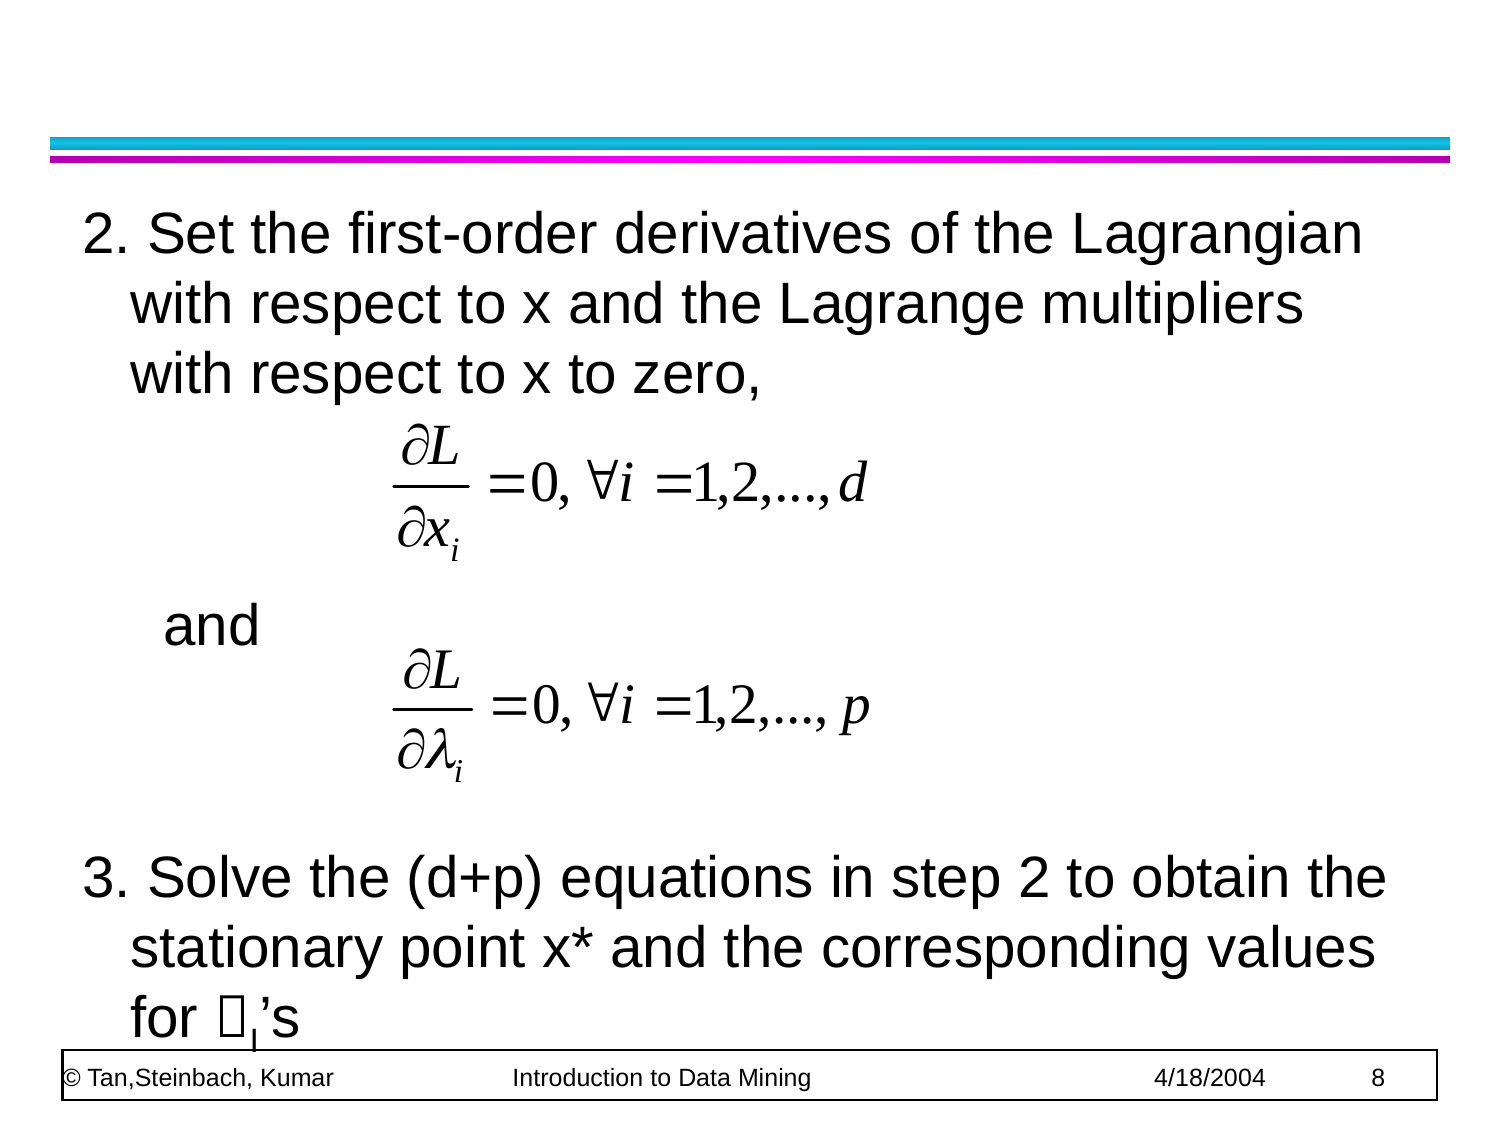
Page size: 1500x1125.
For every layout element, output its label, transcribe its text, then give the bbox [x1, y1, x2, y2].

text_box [383, 633, 881, 796]
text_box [383, 408, 885, 575]
list 2. Set the first-order derivatives of the Lagrangian with respect to x and the Lagrange multipliers with respect to x to zero, and 3. Solve the (d+p) equations in step 2 to obtain the stationary point x* and the corresponding values for I’s [67, 187, 1432, 1038]
